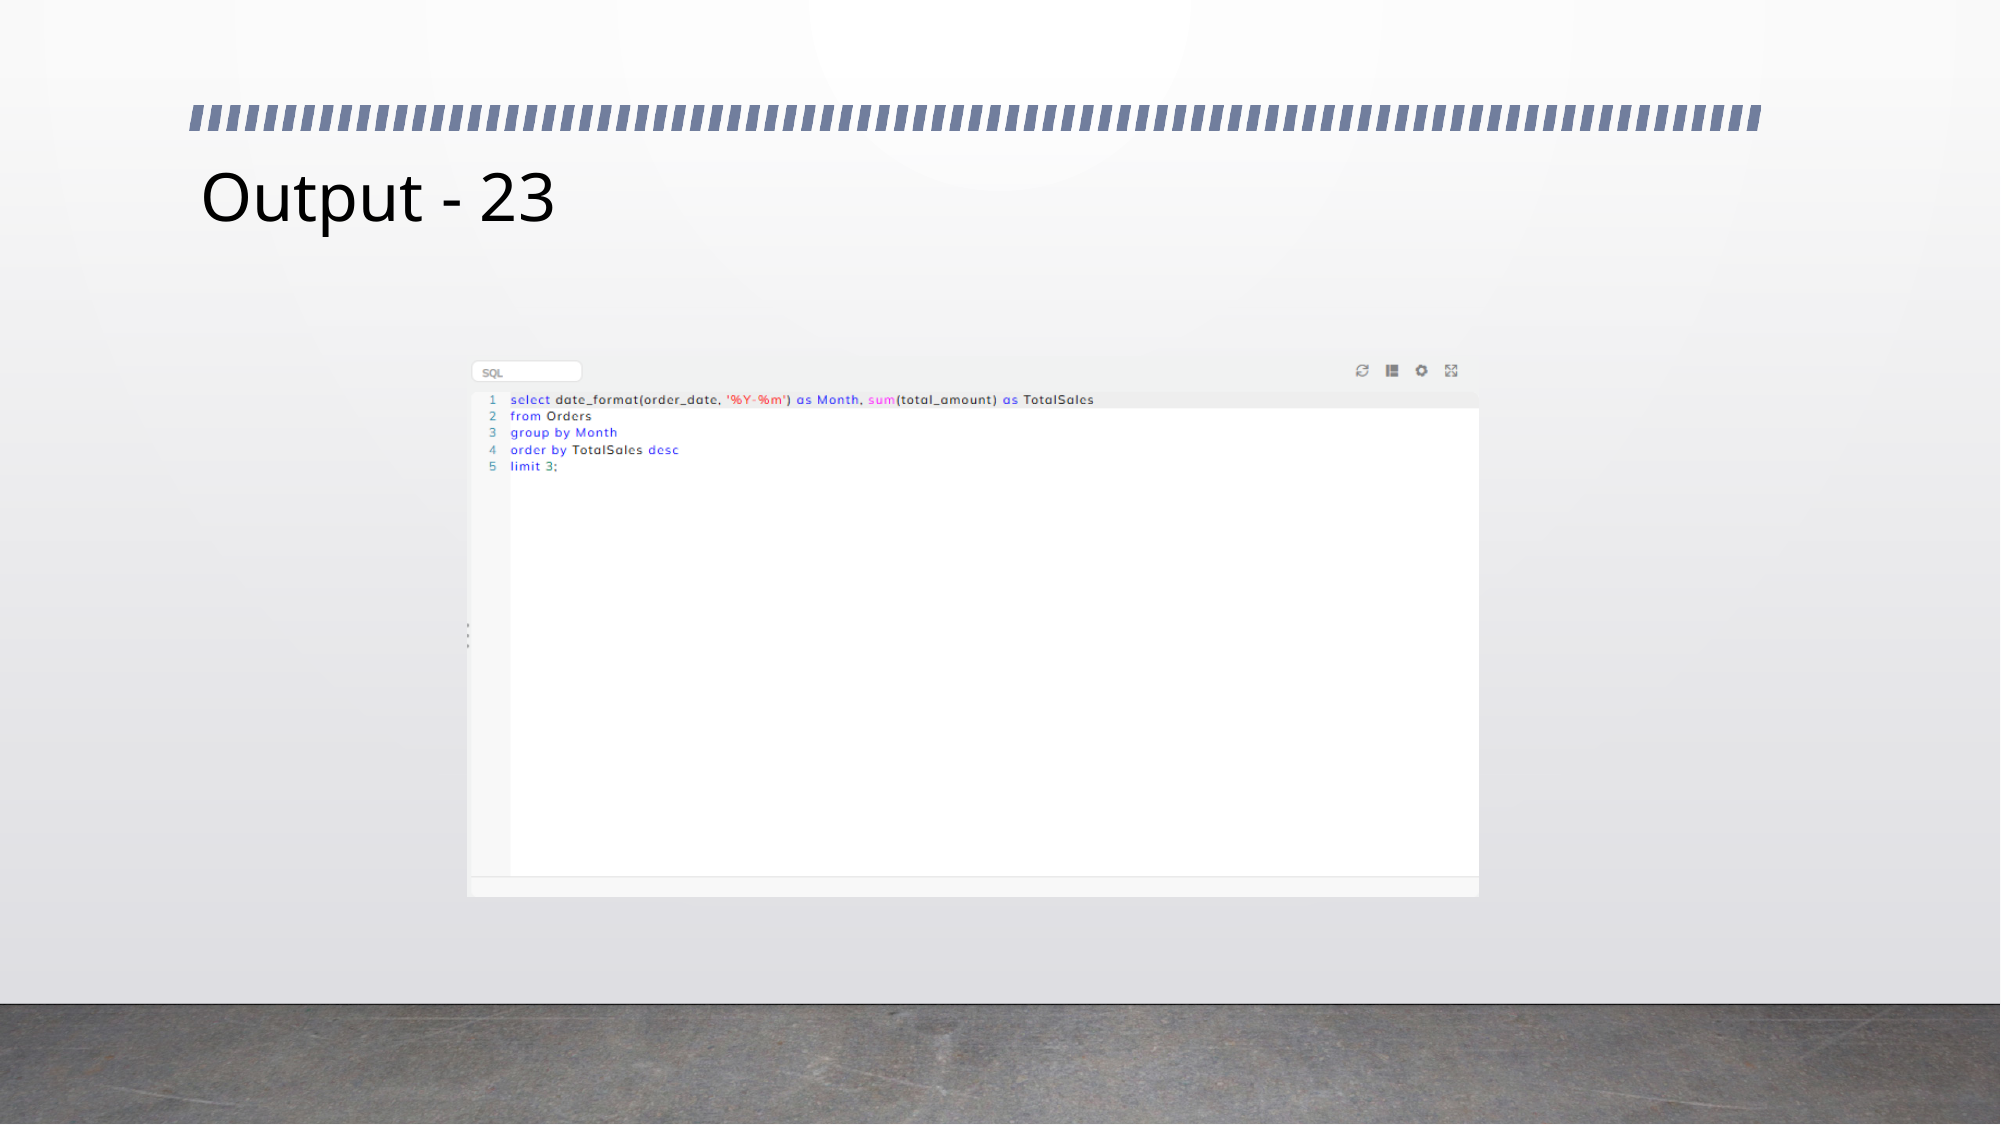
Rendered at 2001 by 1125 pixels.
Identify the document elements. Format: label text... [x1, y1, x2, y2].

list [467, 355, 1479, 897]
picture [0, 1004, 2000, 1124]
title Output - 23 [185, 156, 1761, 329]
